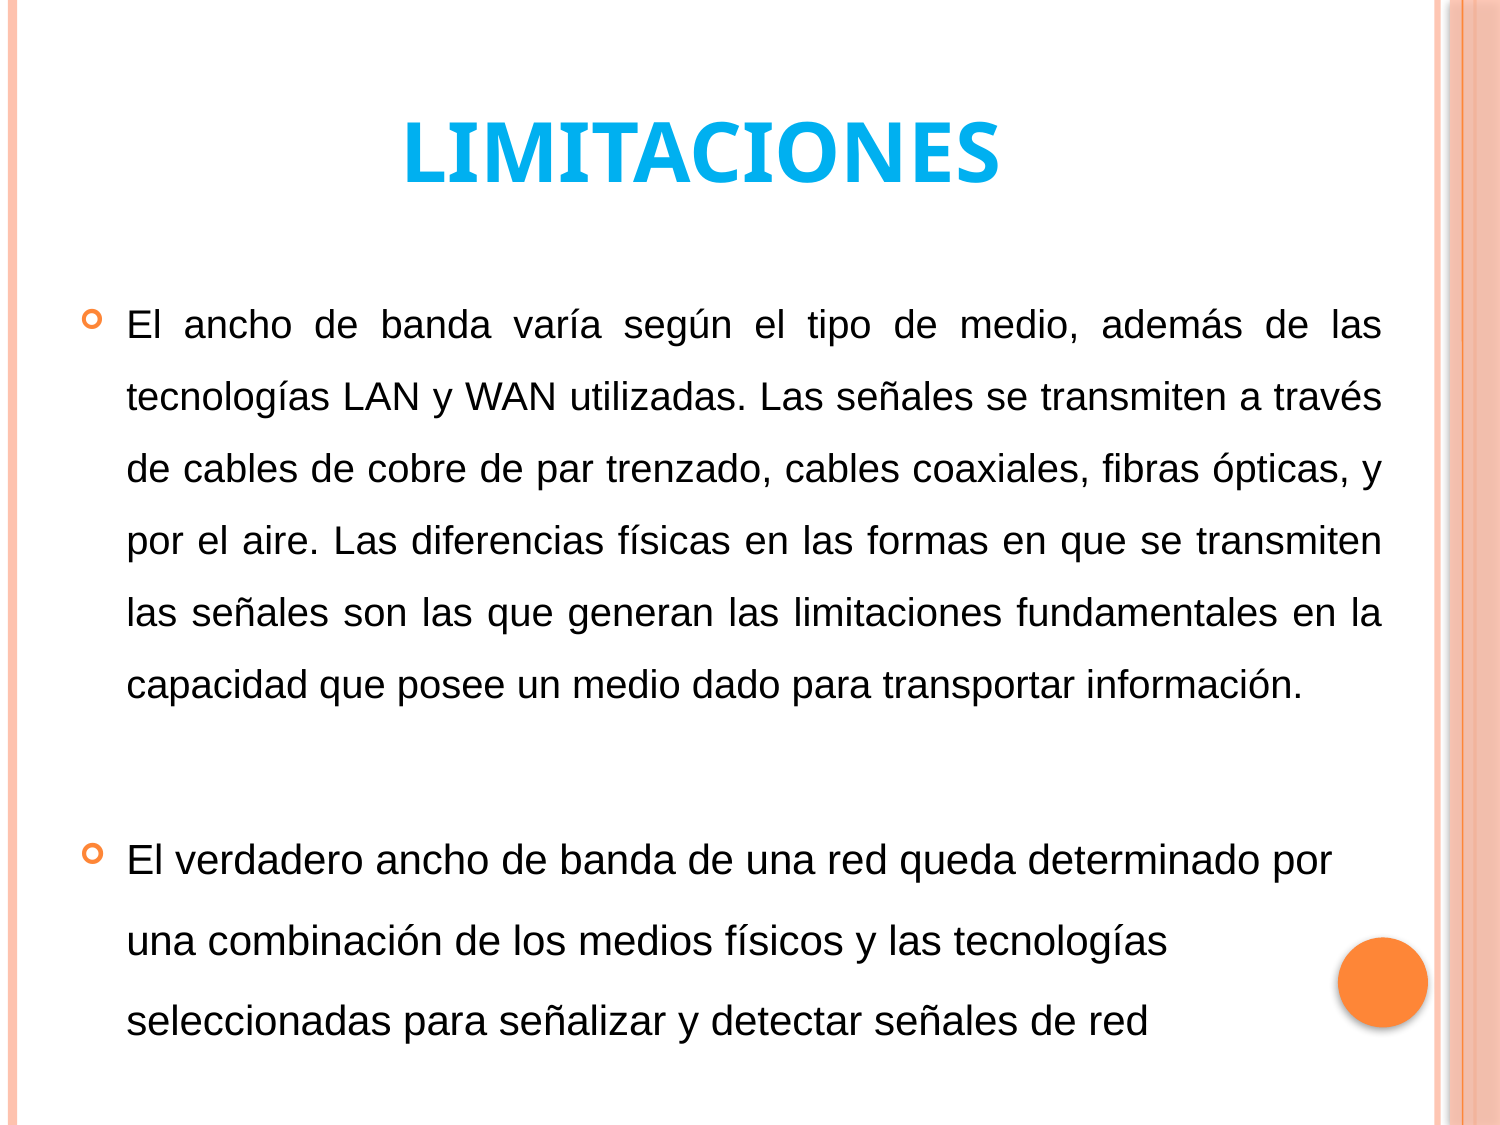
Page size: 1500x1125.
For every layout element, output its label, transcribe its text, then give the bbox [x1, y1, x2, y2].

title limitaciones [88, 19, 1314, 207]
list El ancho de banda varía según el tipo de medio, además de las tecnologías LAN y WAN utilizadas. Las señales se transmiten a través de cables de cobre de par trenzado, cables coaxiales, fibras ópticas, y por el aire. Las diferencias físicas en las formas en que se transmiten las señales son las que generan las limitaciones fundamentales en la capacidad que posee un medio dado para transportar información. El verdadero ancho de banda de una red queda determinado por una combinación de los medios físicos y las tecnologías seleccionadas para señalizar y detectar señales de red [64, 267, 1400, 1067]
